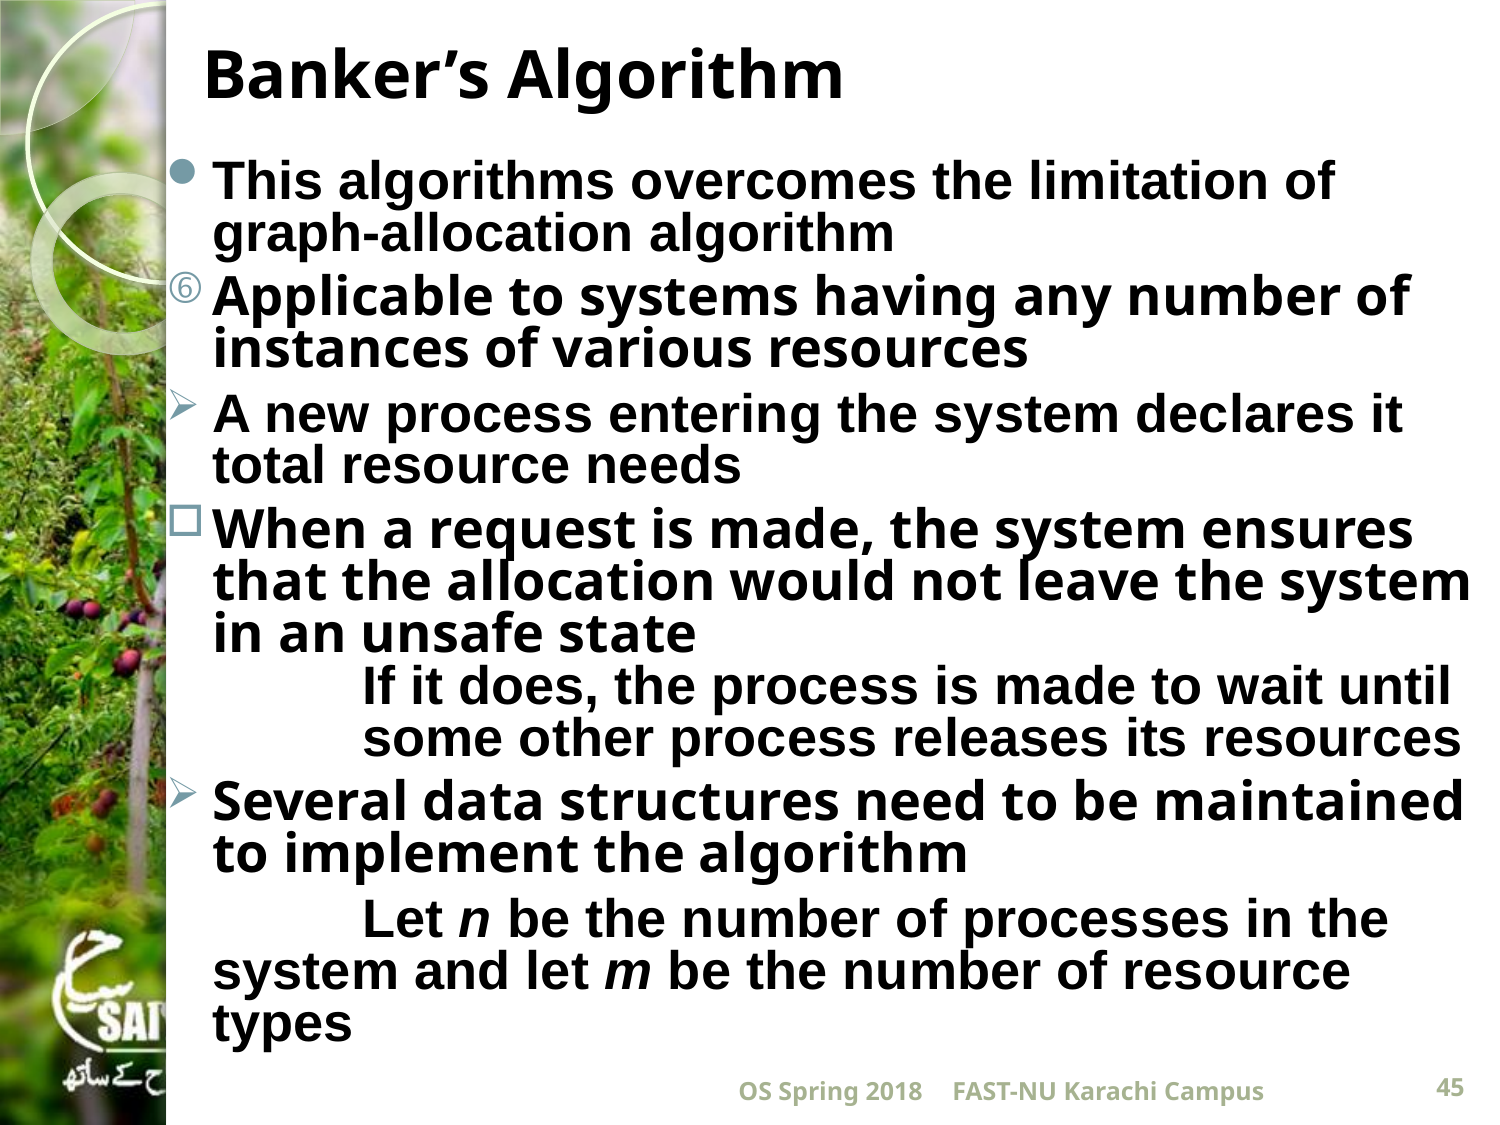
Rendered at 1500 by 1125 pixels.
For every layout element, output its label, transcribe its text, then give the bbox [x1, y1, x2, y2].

footer FAST-NU Karachi Campus [937, 1034, 1413, 1113]
picture [53, 241, 137, 332]
list This algorithms overcomes the limitation of graph-allocation algorithm Applicable to systems having any number of instances of various resources A new process entering the system declares it total resource needs When a request is made, the system ensures that the allocation would not leave the system in an unsafe state If it does, the process is made to wait until some other process releases its resources Several data structures need to be maintained to implement the algorithm Let n be the number of processes in the system and let m be the number of resource types [137, 149, 1500, 1038]
picture [136, 0, 166, 4]
picture [32, 13, 160, 207]
picture [62, 195, 137, 276]
slide_number 45 [1413, 1034, 1488, 1113]
title Banker’s Algorithm [187, 0, 1500, 125]
slide_number OS Spring 2018 [587, 1034, 937, 1113]
picture [0, 134, 166, 1125]
